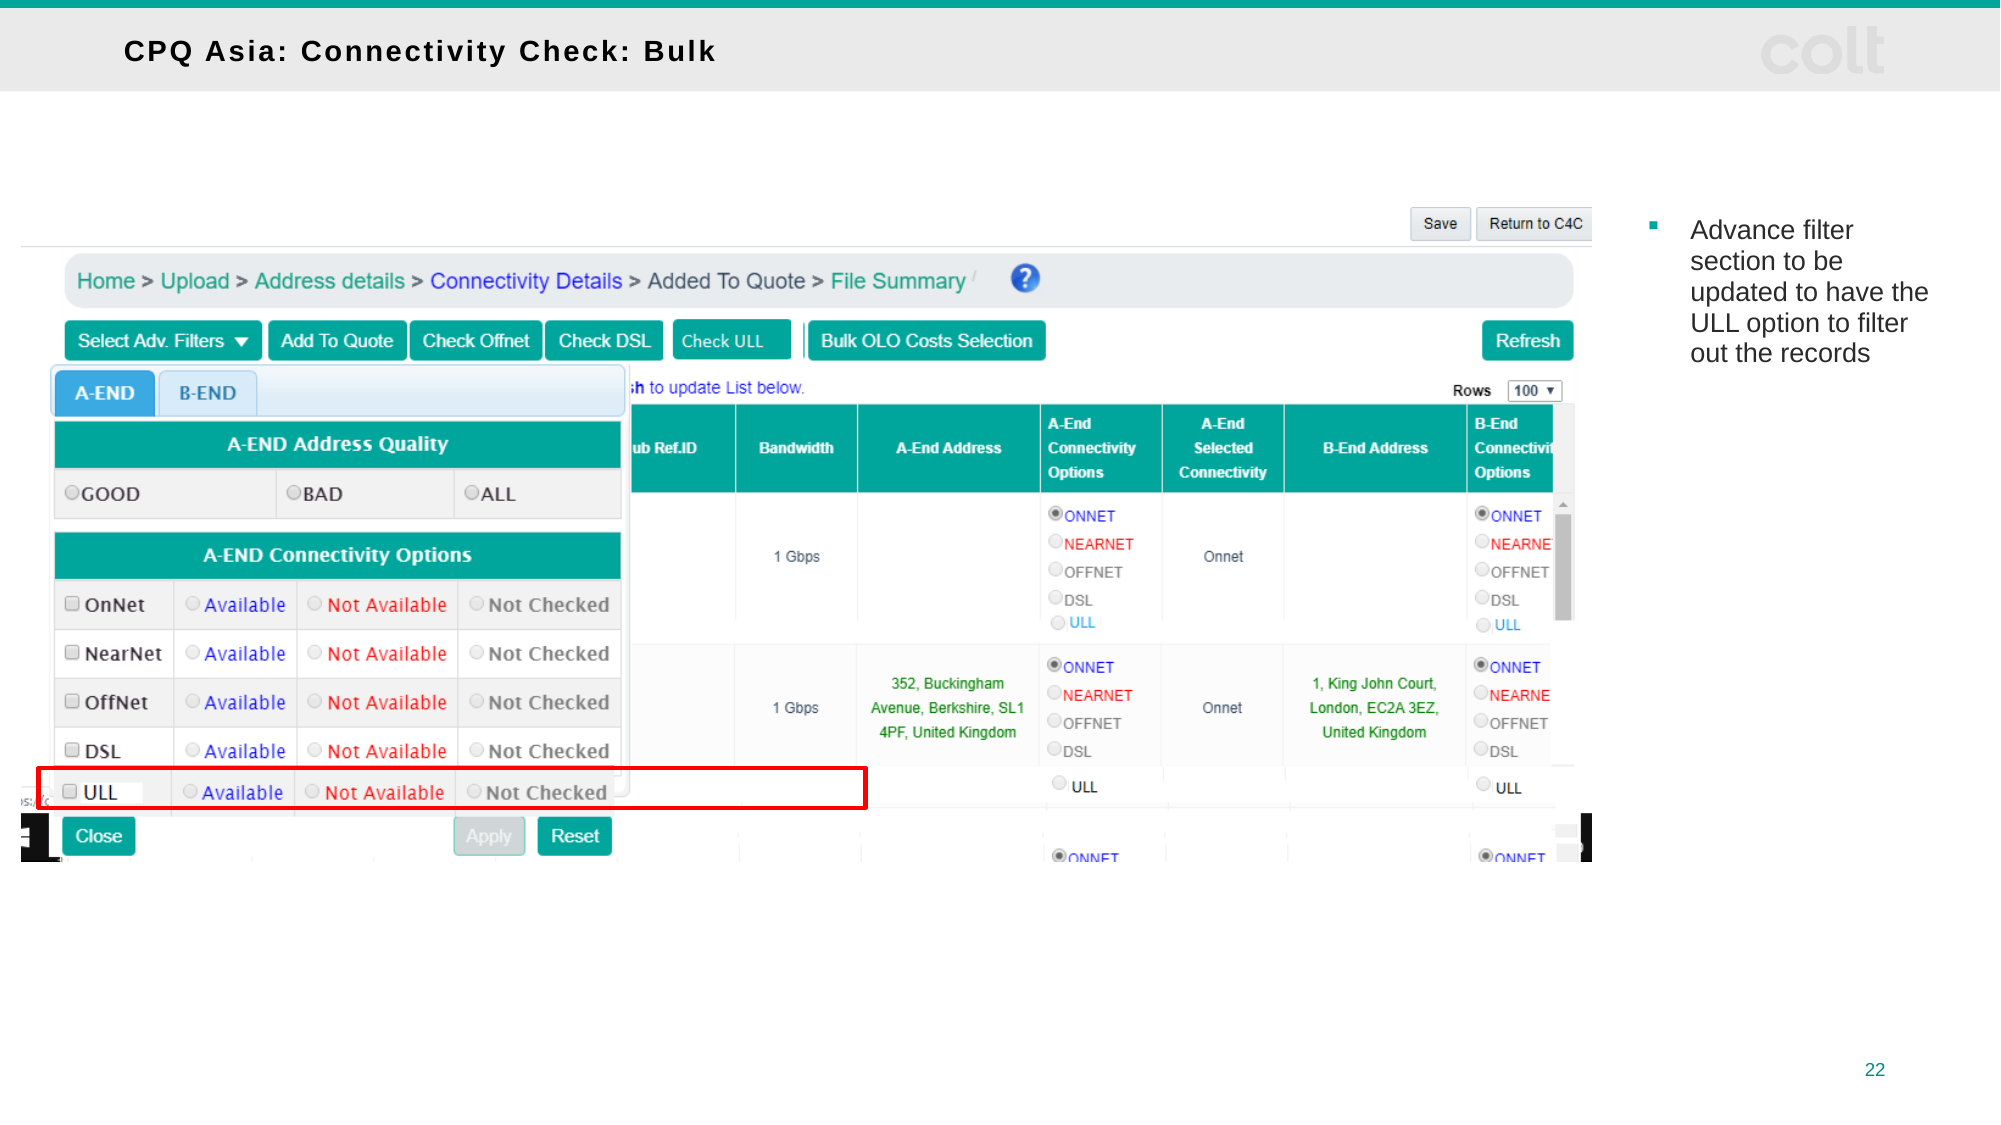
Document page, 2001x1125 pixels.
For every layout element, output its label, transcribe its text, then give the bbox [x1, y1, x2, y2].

picture [21, 207, 1592, 863]
title CPQ Asia: Connectivity Check: Bulk [0, 8, 2000, 92]
text_box Advance filter section to be updated to have the ULL option to filter out the records [1632, 207, 1955, 1080]
